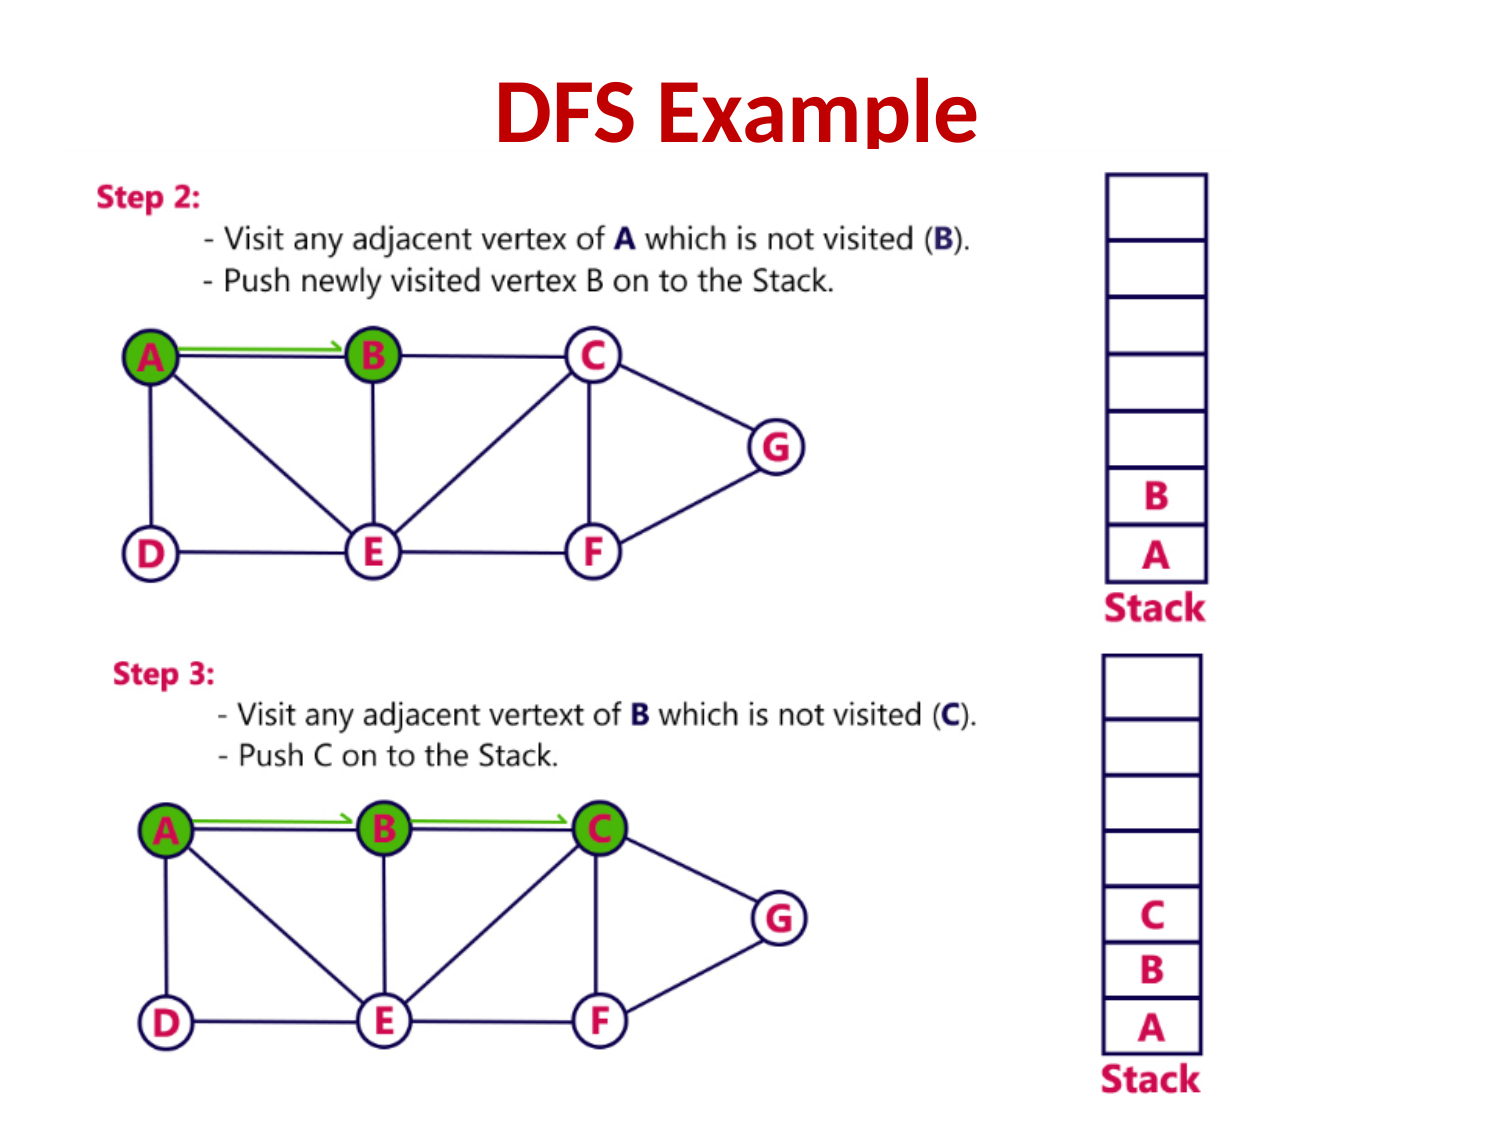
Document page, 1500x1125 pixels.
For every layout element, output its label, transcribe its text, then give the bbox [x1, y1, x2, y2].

picture [62, 149, 1251, 1114]
title DFS Example [62, 12, 1413, 200]
